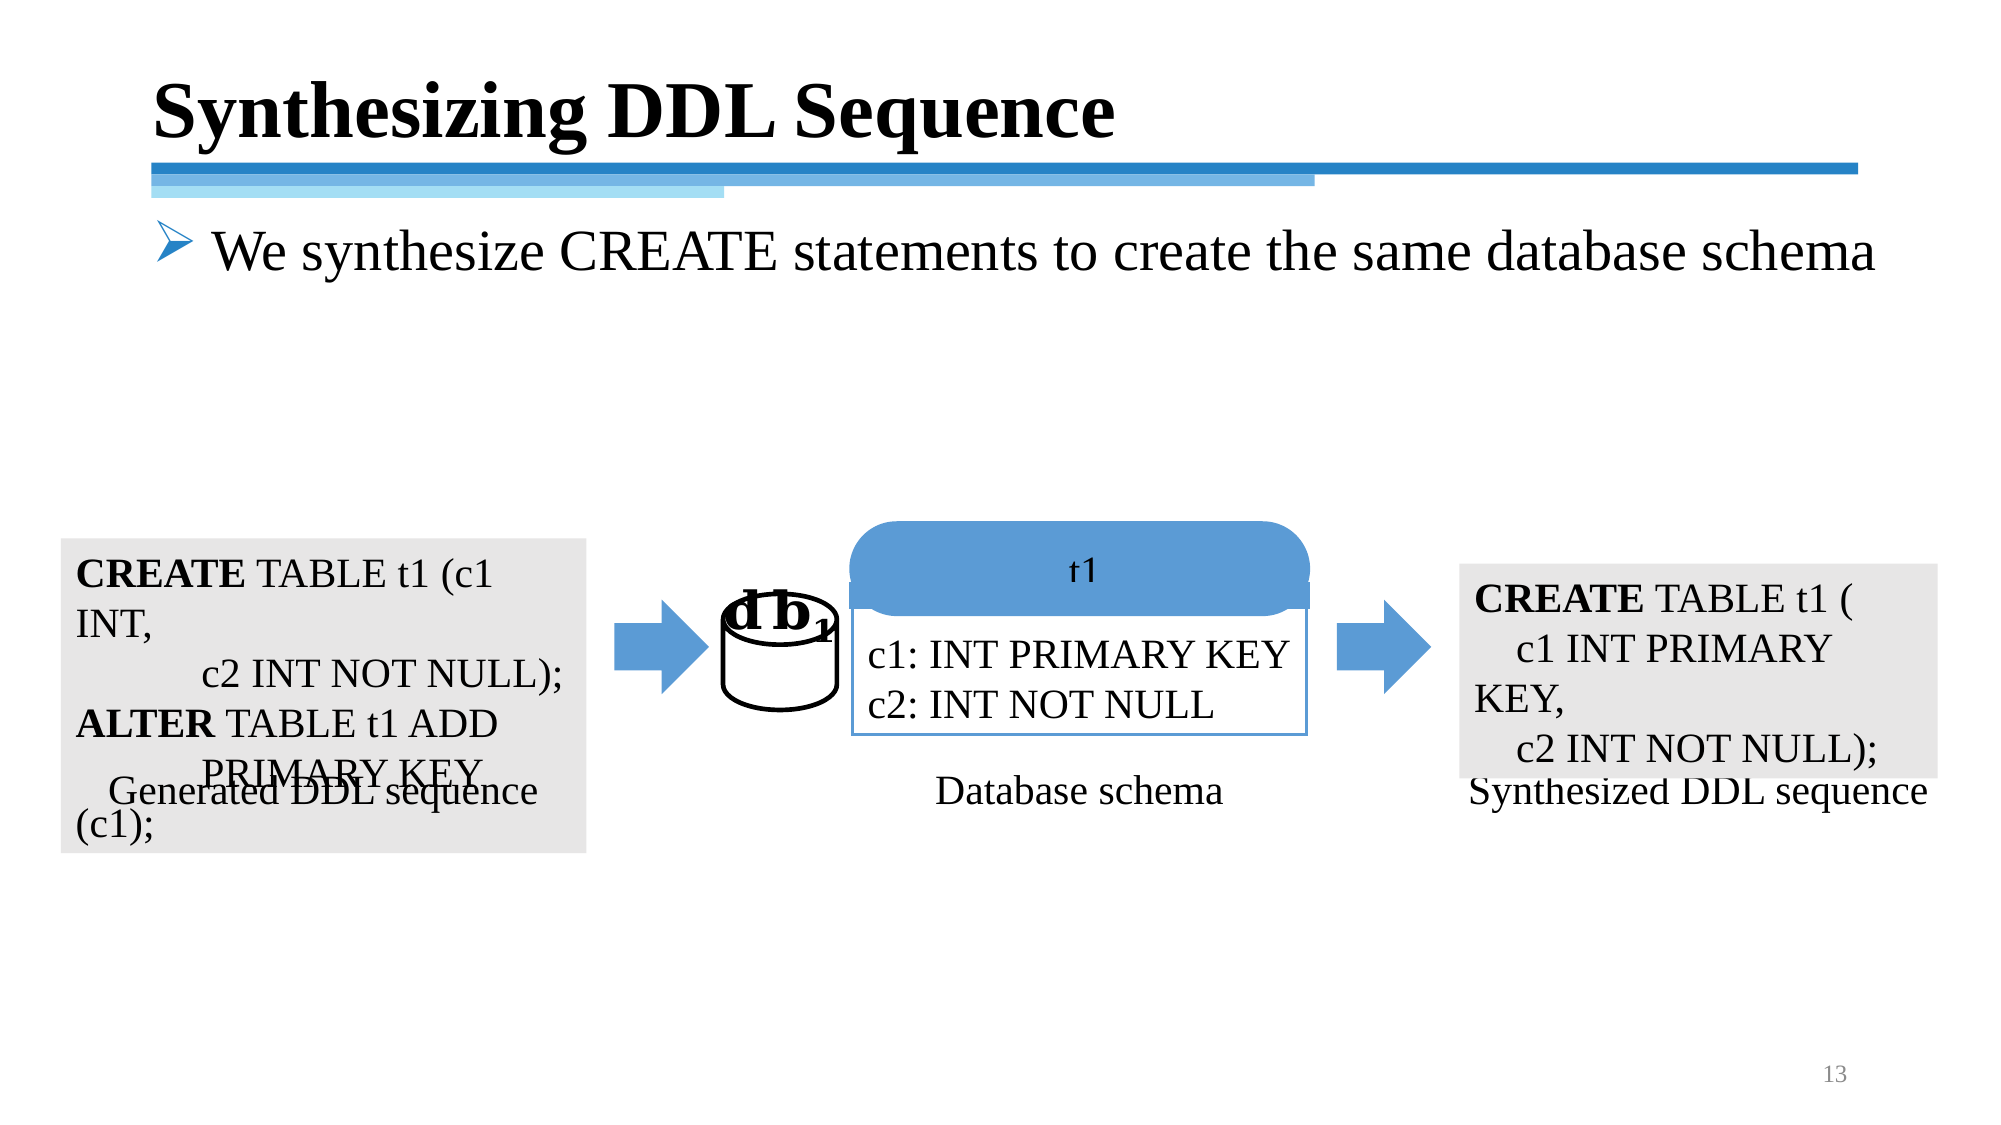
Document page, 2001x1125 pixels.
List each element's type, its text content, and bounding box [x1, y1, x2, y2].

text_box Database schema [920, 755, 1239, 821]
text_box CREATE TABLE t1 ( c1 INT PRIMARY KEY, c2 INT NOT NULL); [1459, 563, 1938, 779]
text_box Generated DDL sequence [93, 755, 554, 821]
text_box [722, 583, 837, 710]
slide_number 13 [1412, 1042, 1863, 1103]
list We synthesize CREATE statements to create the same database schema [137, 212, 1900, 292]
text_box CREATE TABLE t1 (c1 INT, c2 INT NOT NULL); ALTER TABLE t1 ADD PRIMARY KEY (c1); [60, 538, 587, 854]
text_box Synthesized DDL sequence [1453, 755, 1944, 821]
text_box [850, 532, 1309, 736]
text_box [613, 597, 711, 697]
text_box [1335, 597, 1433, 697]
title Synthesizing DDL Sequence [137, 59, 1863, 163]
